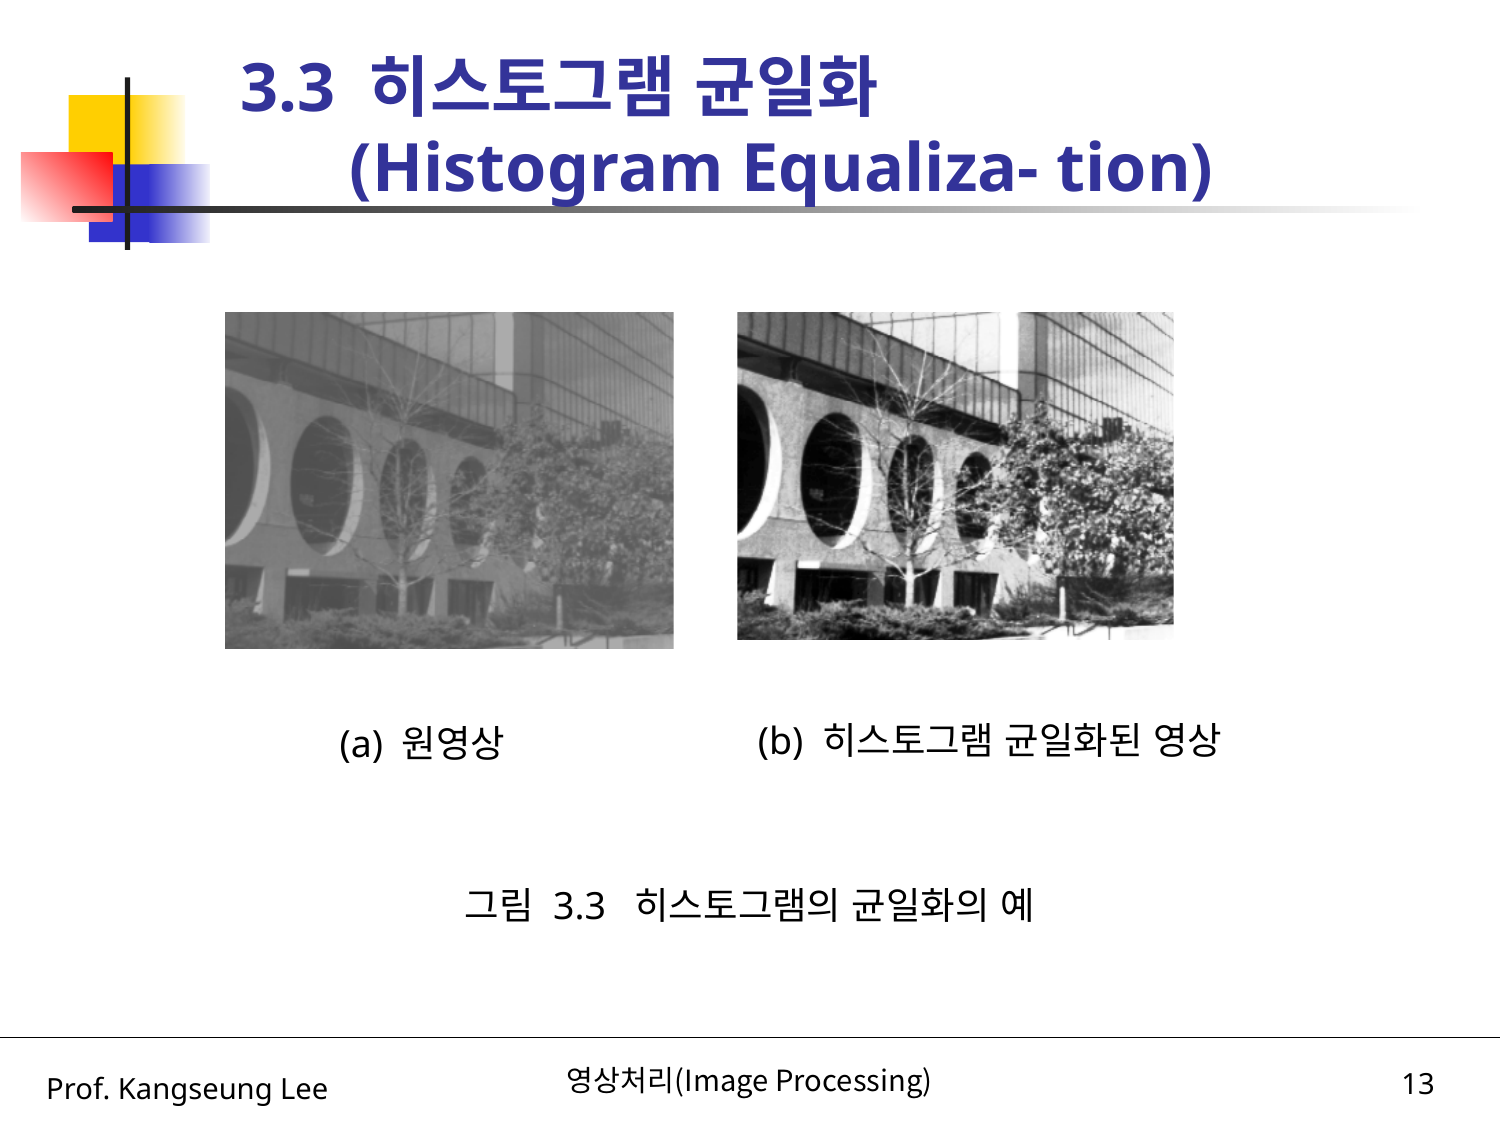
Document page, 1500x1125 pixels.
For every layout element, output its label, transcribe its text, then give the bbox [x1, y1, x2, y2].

text_box 그림 3.3 히스토그램의 균일화의 예 [449, 874, 1138, 935]
text_box (a) 원영상 [324, 712, 613, 773]
picture [737, 312, 1175, 641]
text_box (b) 히스토그램 균일화된 영상 [743, 709, 1238, 770]
footer 영상처리(Image Processing) [512, 1037, 988, 1113]
slide_number 13 [1137, 1037, 1450, 1113]
title 3.3 히스토그램 균일화 (Histogram Equaliza- tion) [225, 87, 1250, 213]
picture [224, 312, 675, 650]
